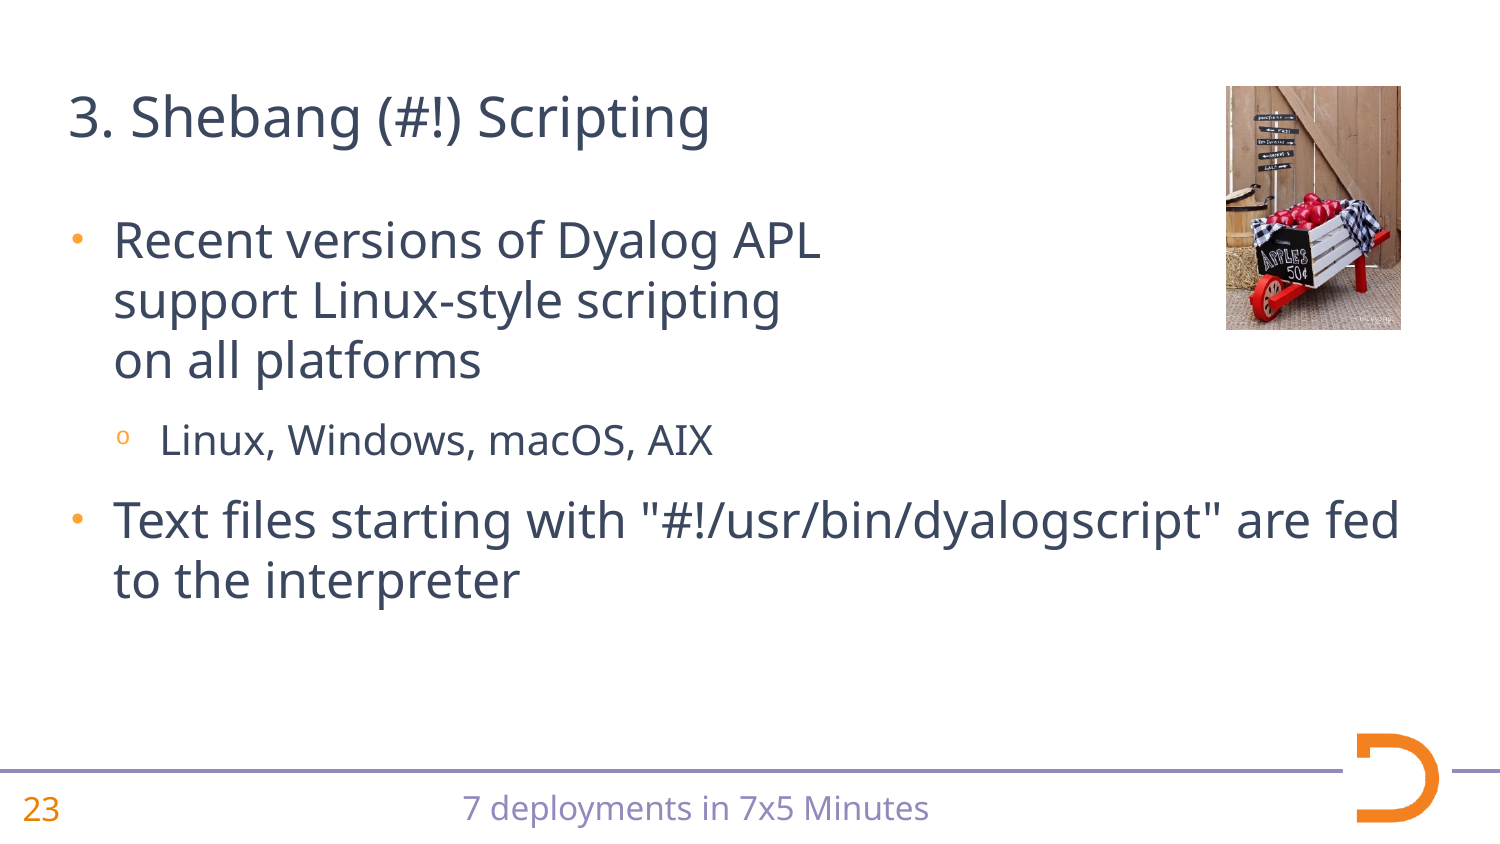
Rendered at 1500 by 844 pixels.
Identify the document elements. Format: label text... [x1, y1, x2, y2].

picture [1226, 85, 1402, 330]
list Recent versions of Dyalog APL support Linux-style scripting on all platforms Linux, Windows, macOS, AIX Text files starting with "#!/usr/bin/dyalogscript" are fed to the interpreter [56, 200, 1430, 758]
title 3. Shebang (#!) Scripting [53, 43, 1203, 157]
picture [1342, 723, 1453, 833]
